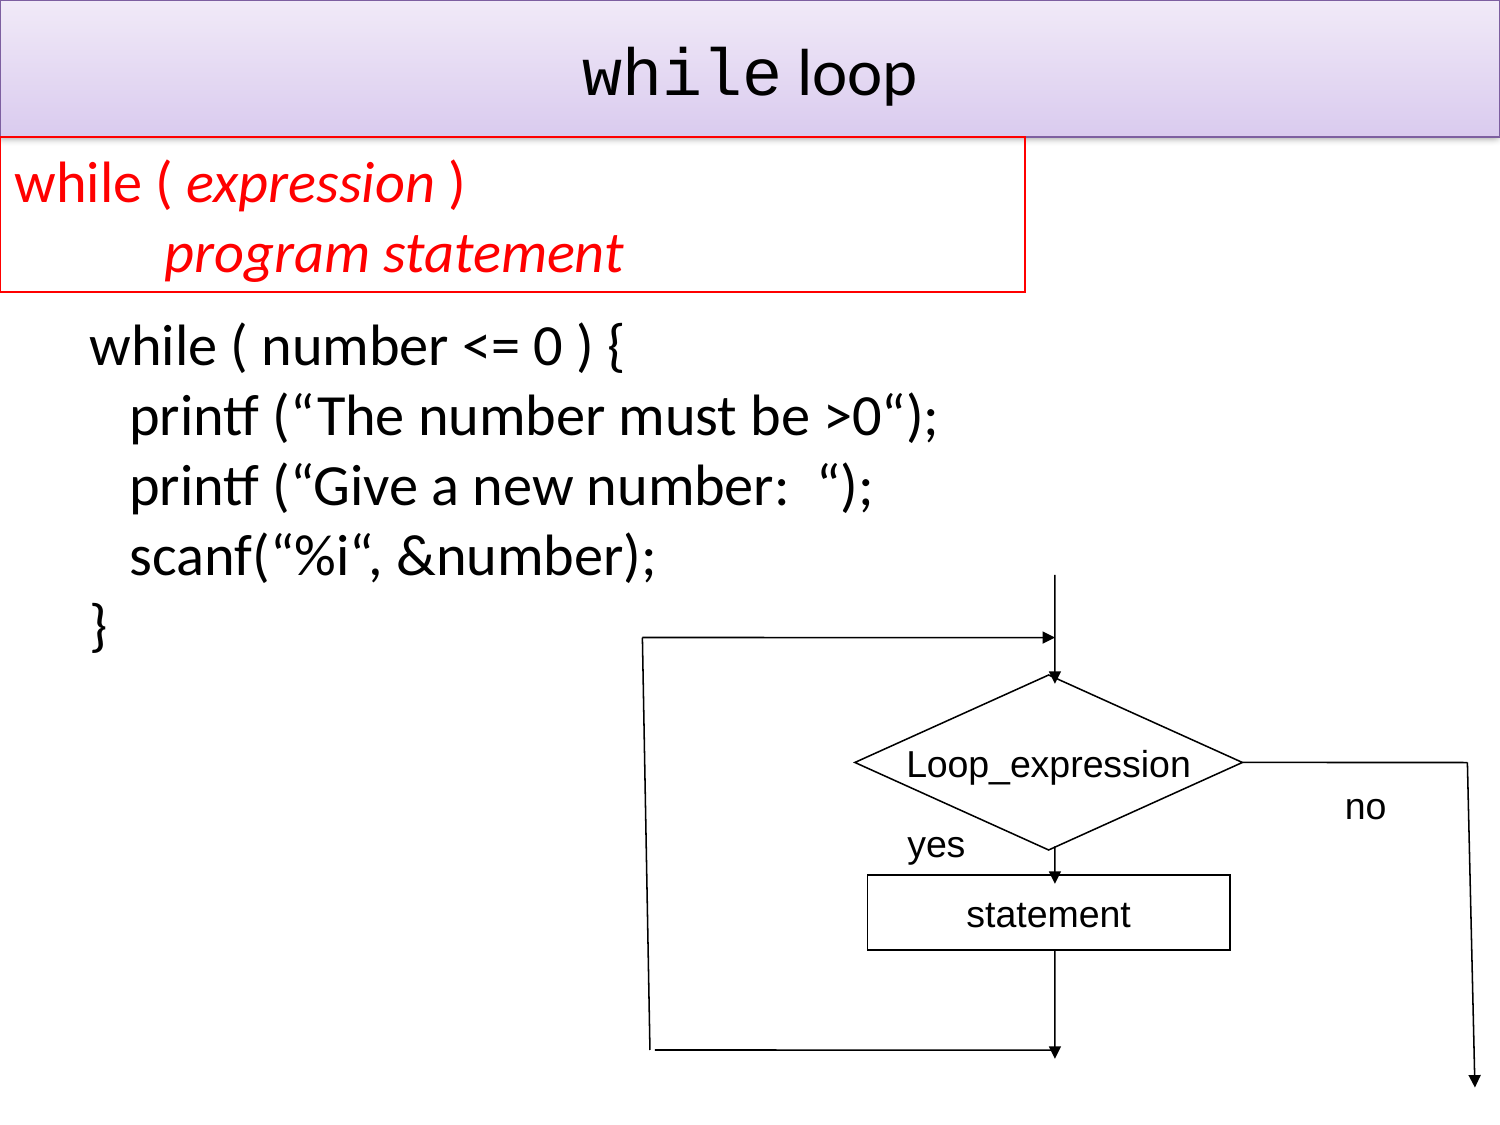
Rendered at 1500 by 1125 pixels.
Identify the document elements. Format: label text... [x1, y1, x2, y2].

text_box [1048, 574, 1062, 684]
text_box [1467, 762, 1481, 1088]
text_box Loop_expression [854, 675, 1242, 850]
text_box [1048, 846, 1062, 884]
text_box no [1330, 774, 1402, 835]
text_box statement [867, 874, 1230, 950]
text_box [1048, 949, 1062, 1059]
text_box [643, 631, 1054, 644]
title while loop [0, 0, 1500, 138]
text_box while ( expression ) program statement [0, 137, 1025, 292]
text_box yes [892, 812, 981, 873]
text_box while ( number <= 0 ) { printf (“The number must be >0“); printf (“Give a new number: “); scanf(“%i“, &number); } [0, 299, 1013, 735]
